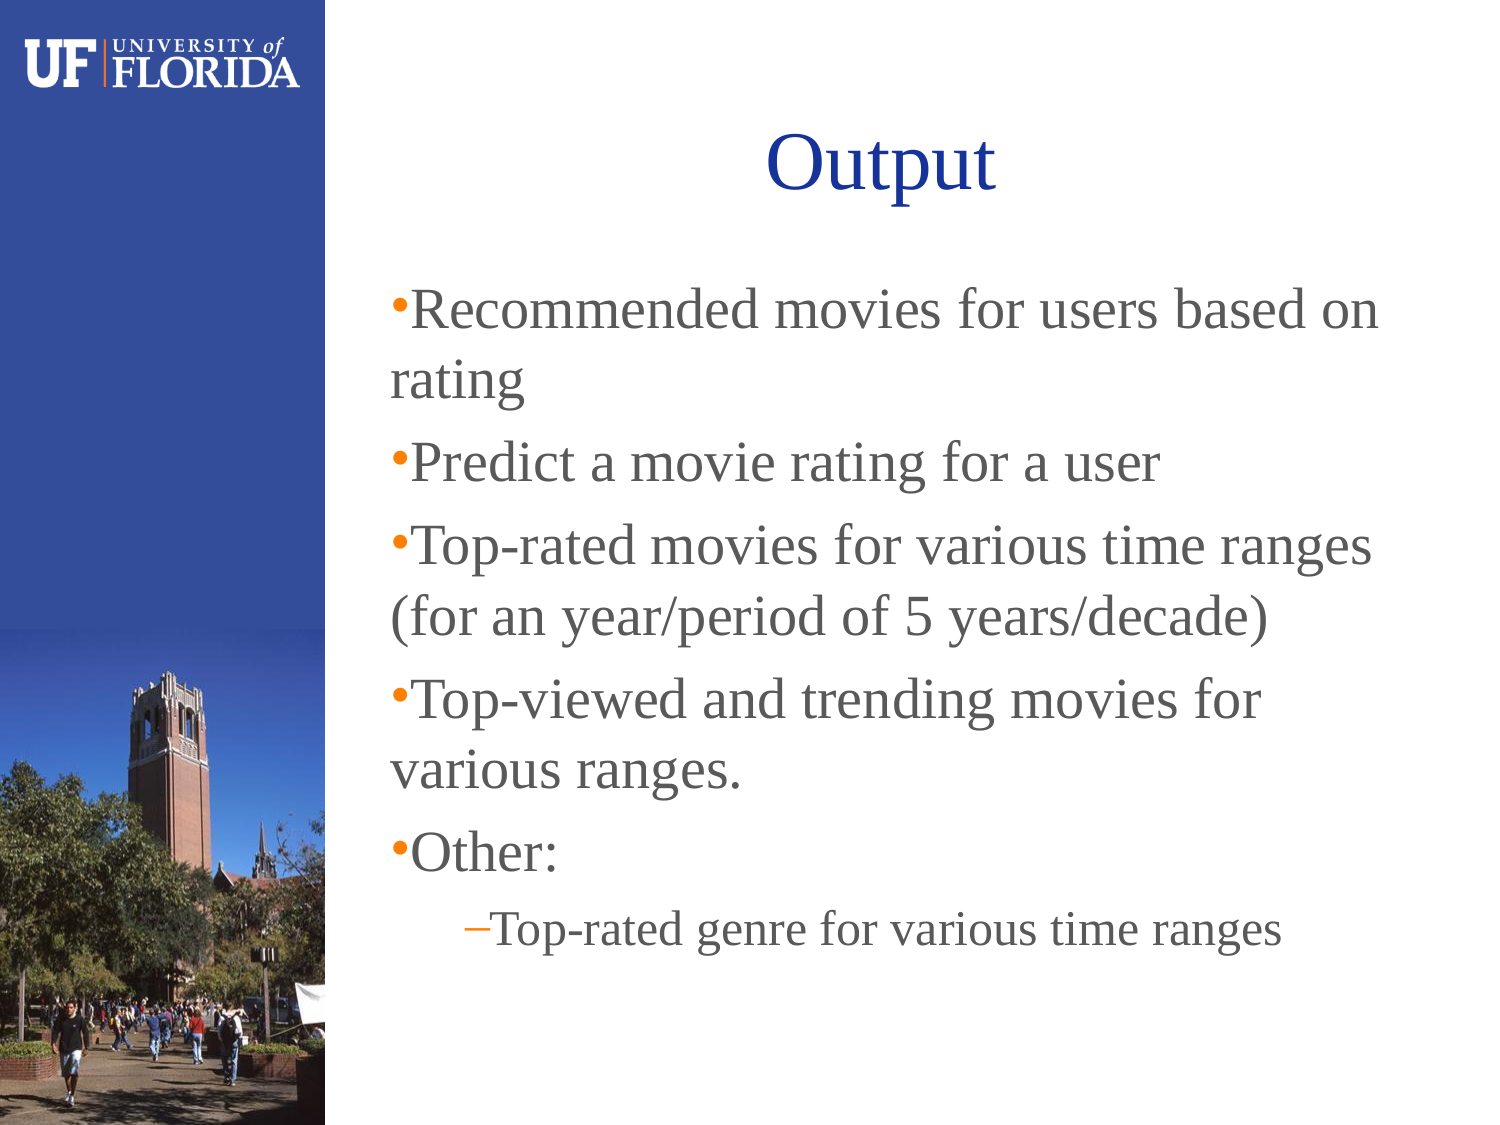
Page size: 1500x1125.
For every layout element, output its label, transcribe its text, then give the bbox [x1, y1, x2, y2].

picture [24, 37, 300, 88]
list Recommended movies for users based on rating Predict a movie rating for a user Top-rated movies for various time ranges (for an year/period of 5 years/decade) Top-viewed and trending movies for various ranges. Other: Top-rated genre for various time ranges [375, 262, 1450, 1088]
title Output [375, 62, 1388, 250]
picture [0, 629, 325, 1125]
